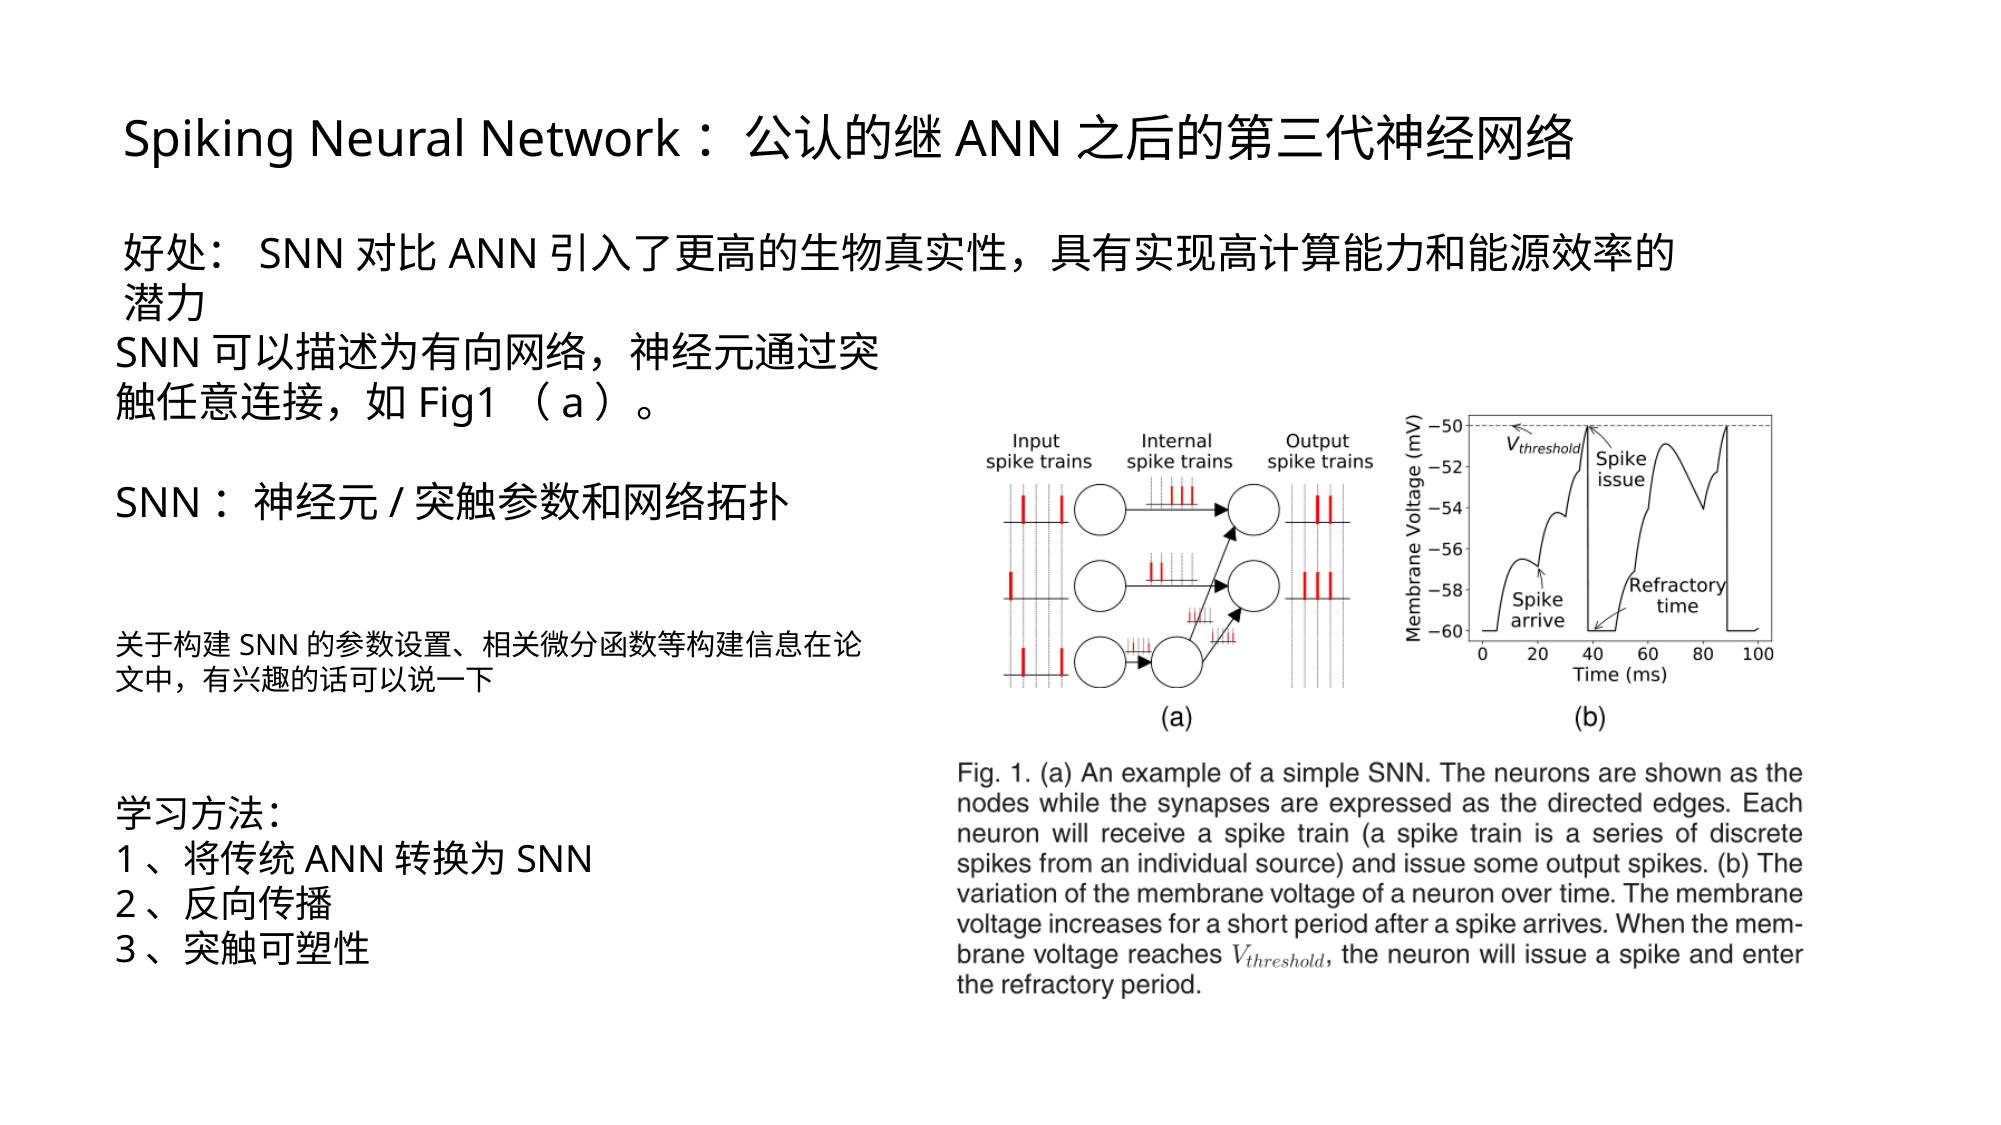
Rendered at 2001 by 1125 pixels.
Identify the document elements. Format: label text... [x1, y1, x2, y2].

text_box 学习方法： 1、将传统ANN转换为SNN 2、反向传播 3、突触可塑性 [100, 783, 721, 978]
text_box Spiking Neural Network：公认的继ANN之后的第三代神经网络 好处：SNN对比ANN引入了更高的生物真实性，具有实现高计算能力和能源效率的潜力 [108, 98, 1709, 334]
text_box SNN可以描述为有向网络，神经元通过突触任意连接，如Fig1（a）。 SNN：神经元/突触参数和网络拓扑 关于构建SNN的参数设置、相关微分函数等构建信息在论文中，有兴趣的话可以说一下 [100, 318, 904, 704]
picture [939, 406, 1810, 1009]
